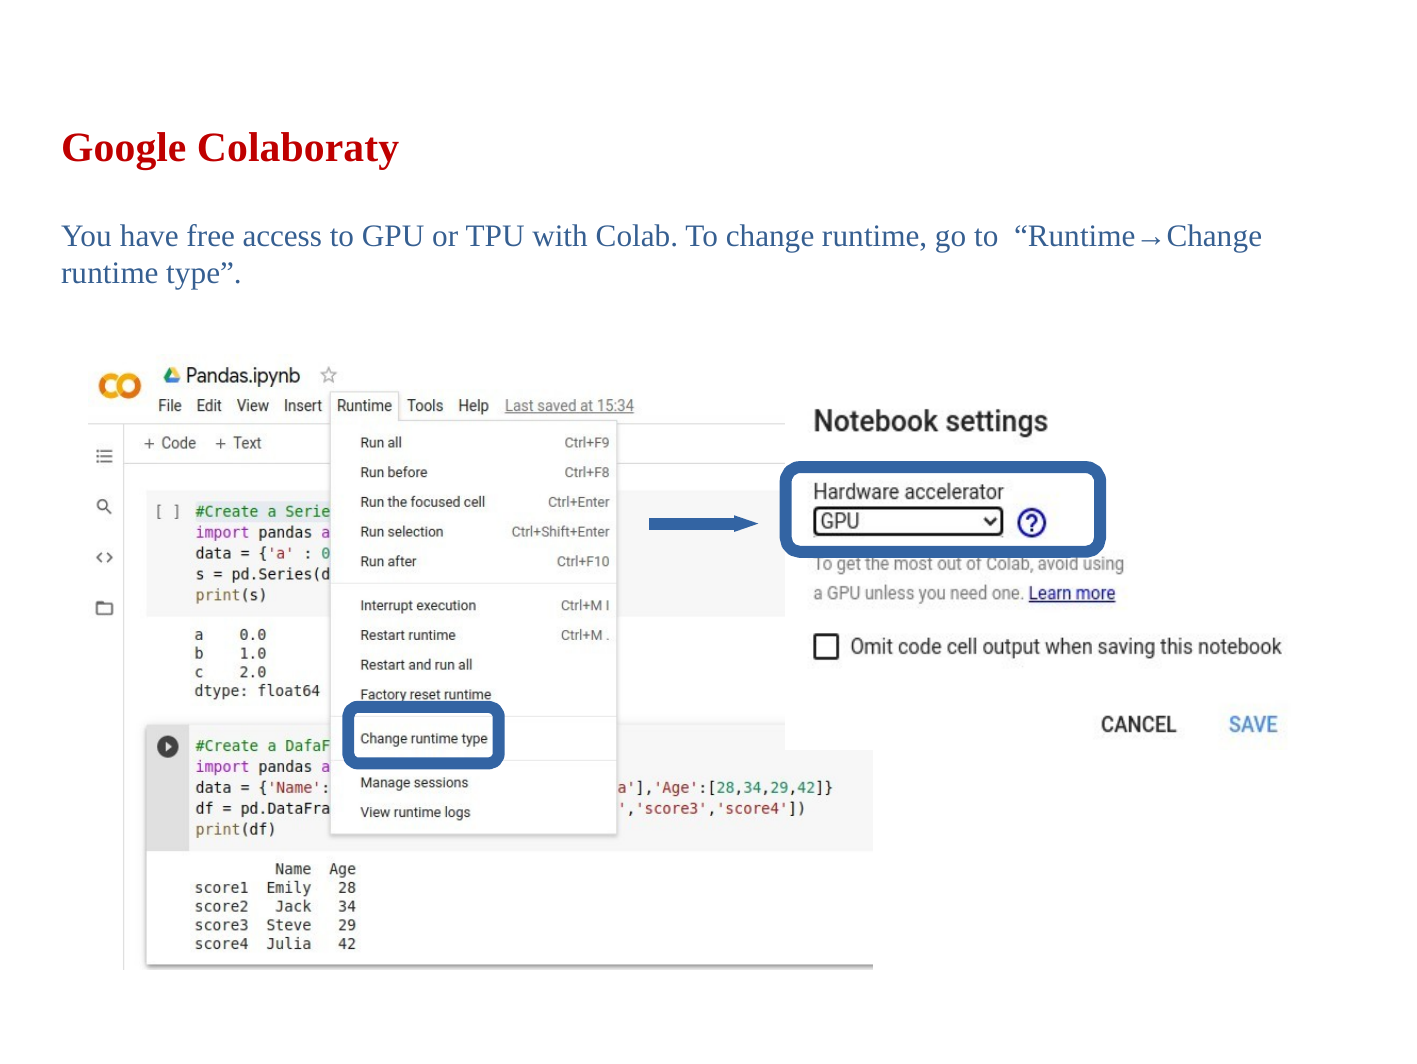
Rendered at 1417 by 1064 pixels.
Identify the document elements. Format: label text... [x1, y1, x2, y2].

text_box Google Colaboraty You have free access to GPU or TPU with Colab. To change runtime, go to “Runtime→Change runtime type”. [58, 118, 1329, 333]
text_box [88, 354, 1299, 970]
